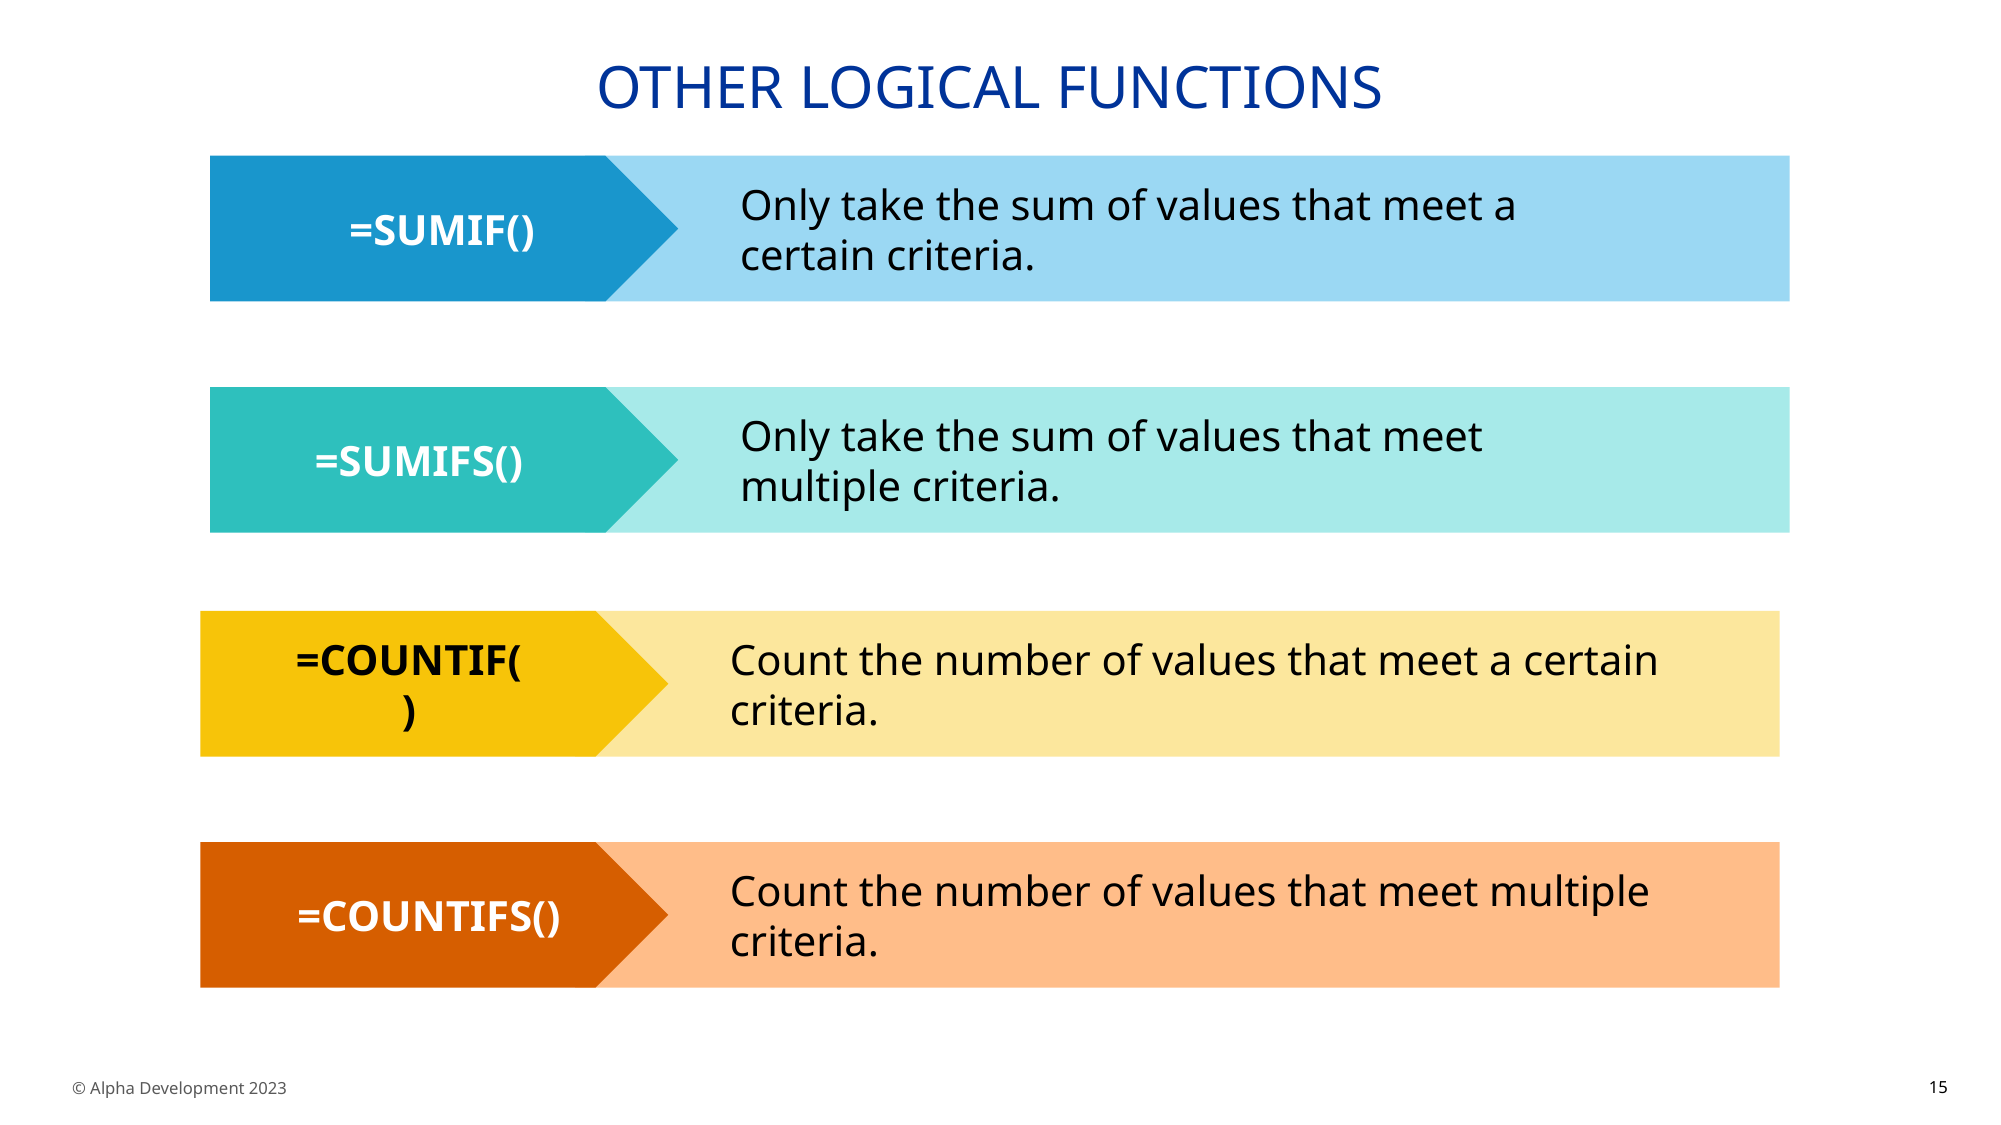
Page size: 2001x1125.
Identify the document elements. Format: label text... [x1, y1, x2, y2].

title Other logical functions [82, 42, 1898, 138]
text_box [199, 610, 1780, 757]
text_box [199, 841, 1780, 988]
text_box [209, 155, 1790, 302]
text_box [209, 386, 1790, 533]
